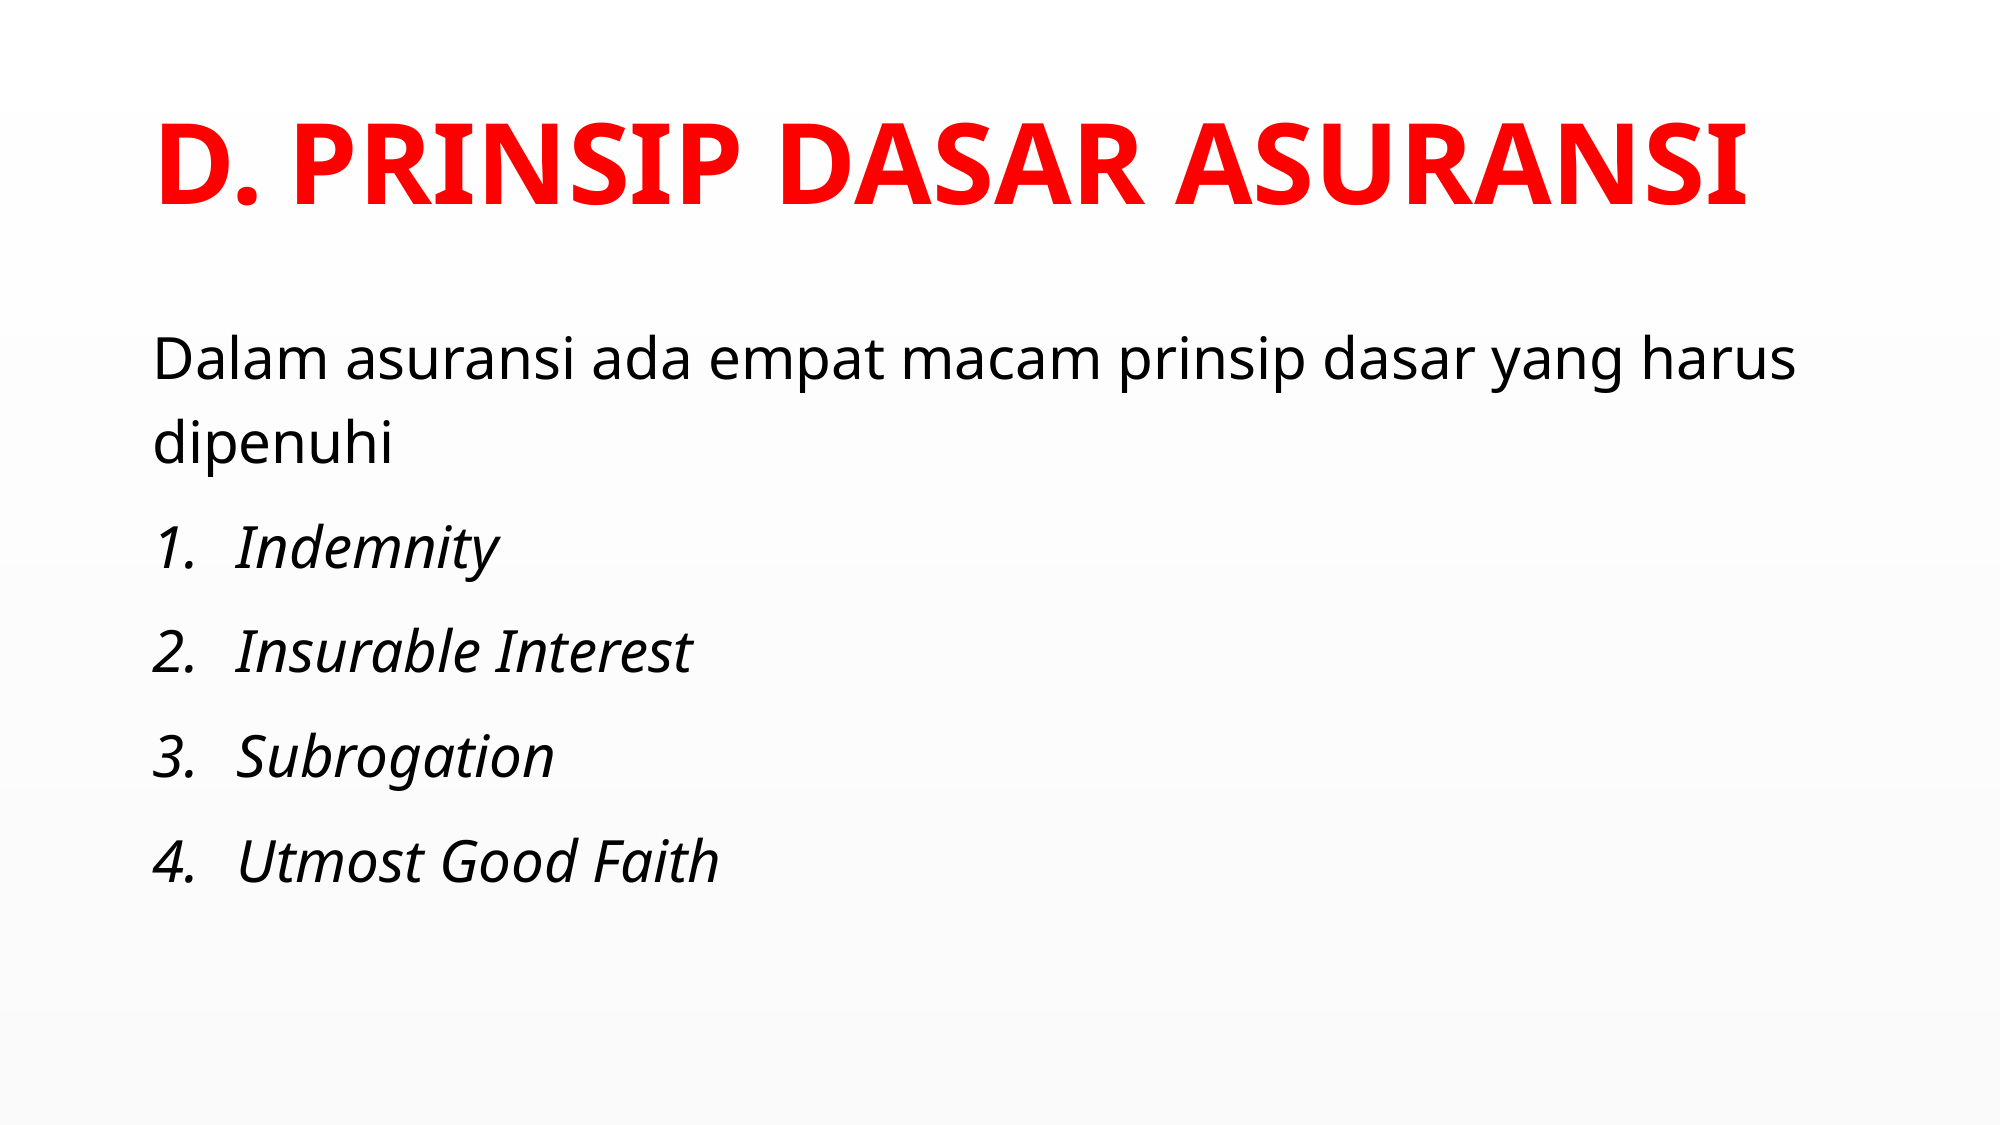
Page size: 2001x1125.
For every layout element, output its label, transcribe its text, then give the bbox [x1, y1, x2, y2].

title PRINSIP DASAR ASURANSI [137, 59, 1863, 278]
list Dalam asuransi ada empat macam prinsip dasar yang harus dipenuhi Indemnity Insurable Interest Subrogation Utmost Good Faith [137, 299, 1863, 1014]
